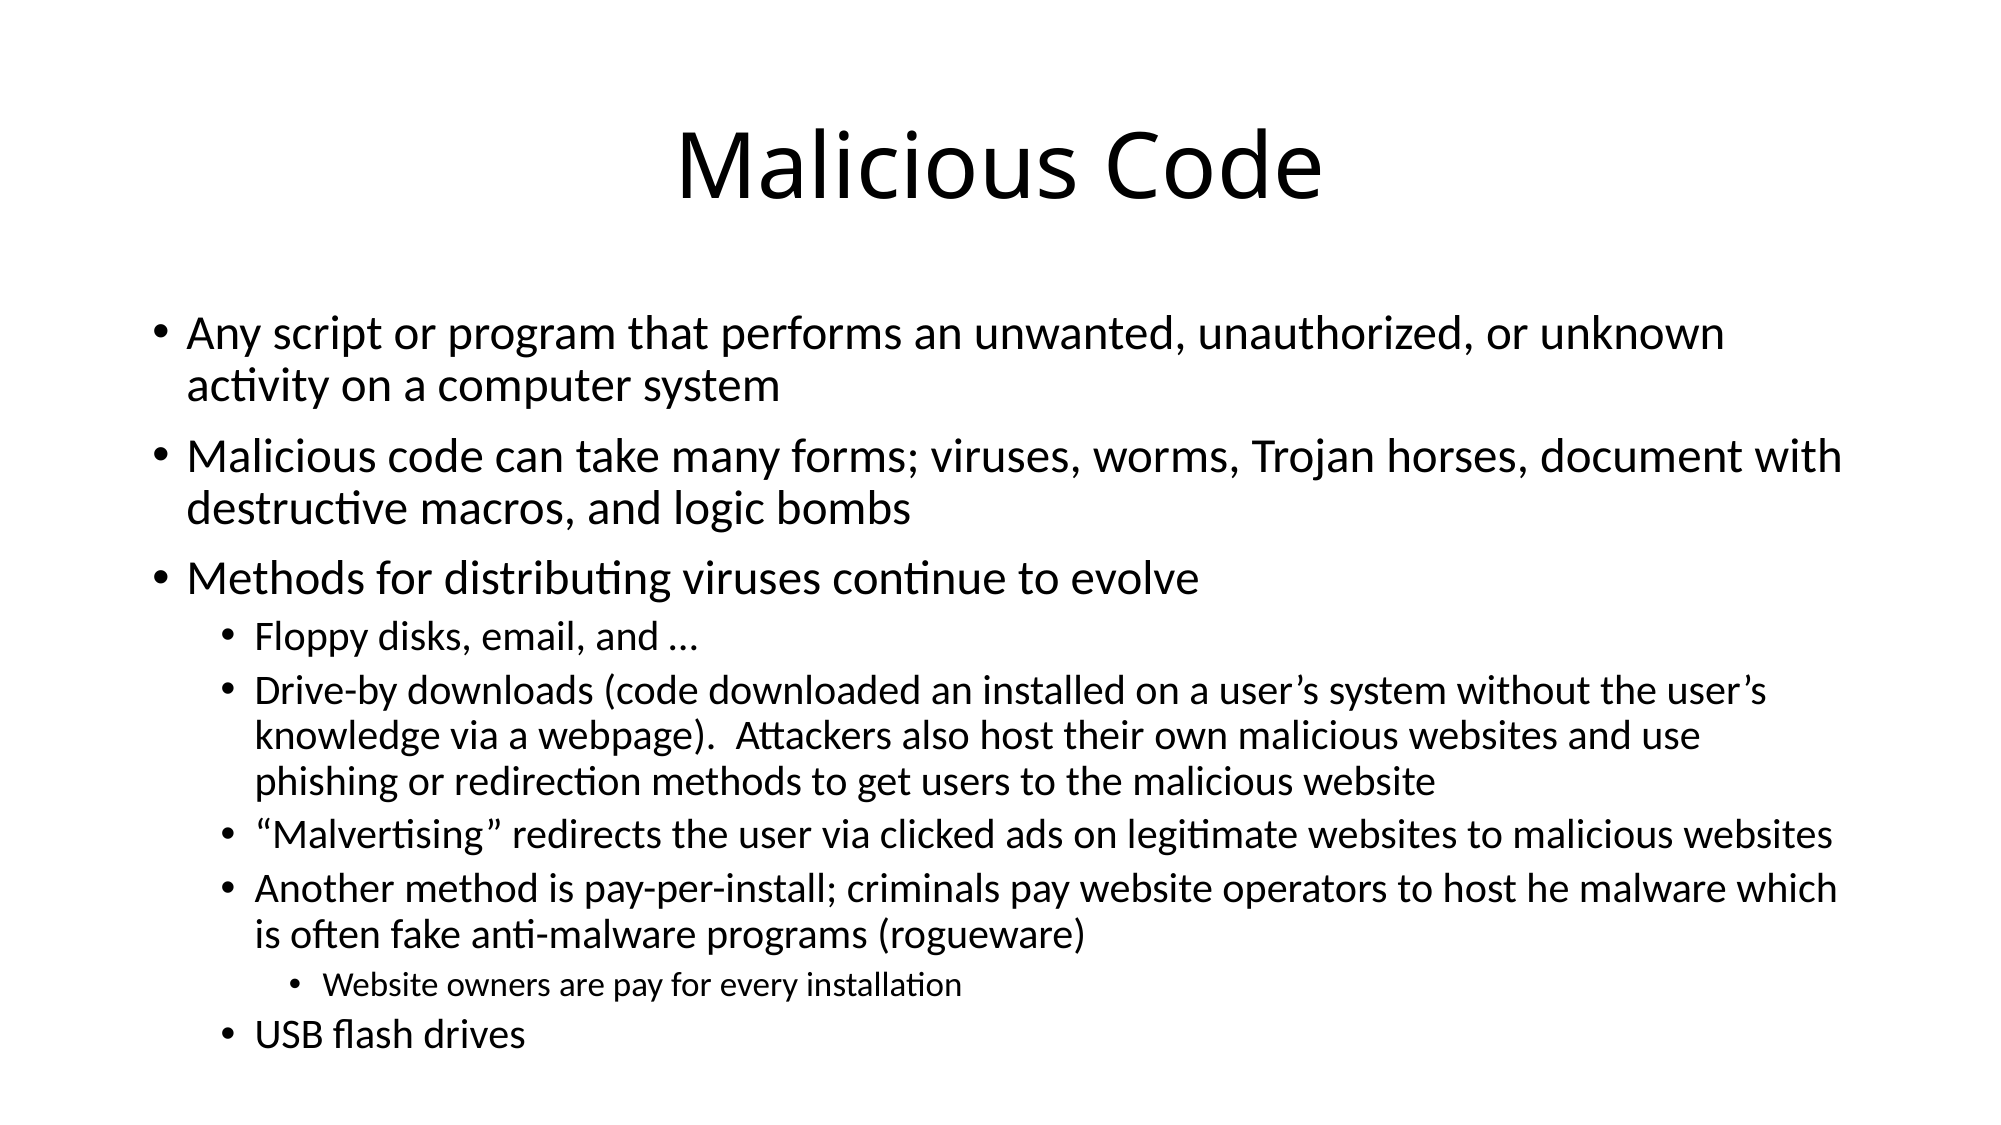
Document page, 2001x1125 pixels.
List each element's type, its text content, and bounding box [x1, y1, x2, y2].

list Any script or program that performs an unwanted, unauthorized, or unknown activity on a computer system Malicious code can take many forms; viruses, worms, Trojan horses, document with destructive macros, and logic bombs Methods for distributing viruses continue to evolve Floppy disks, email, and … Drive-by downloads (code downloaded an installed on a user’s system without the user’s knowledge via a webpage). Attackers also host their own malicious websites and use phishing or redirection methods to get users to the malicious website “Malvertising” redirects the user via clicked ads on legitimate websites to malicious websites Another method is pay-per-install; criminals pay website operators to host he malware which is often fake anti-malware programs (rogueware) Website owners are pay for every installation USB flash drives [137, 299, 1863, 1079]
title Malicious Code [137, 59, 1863, 278]
